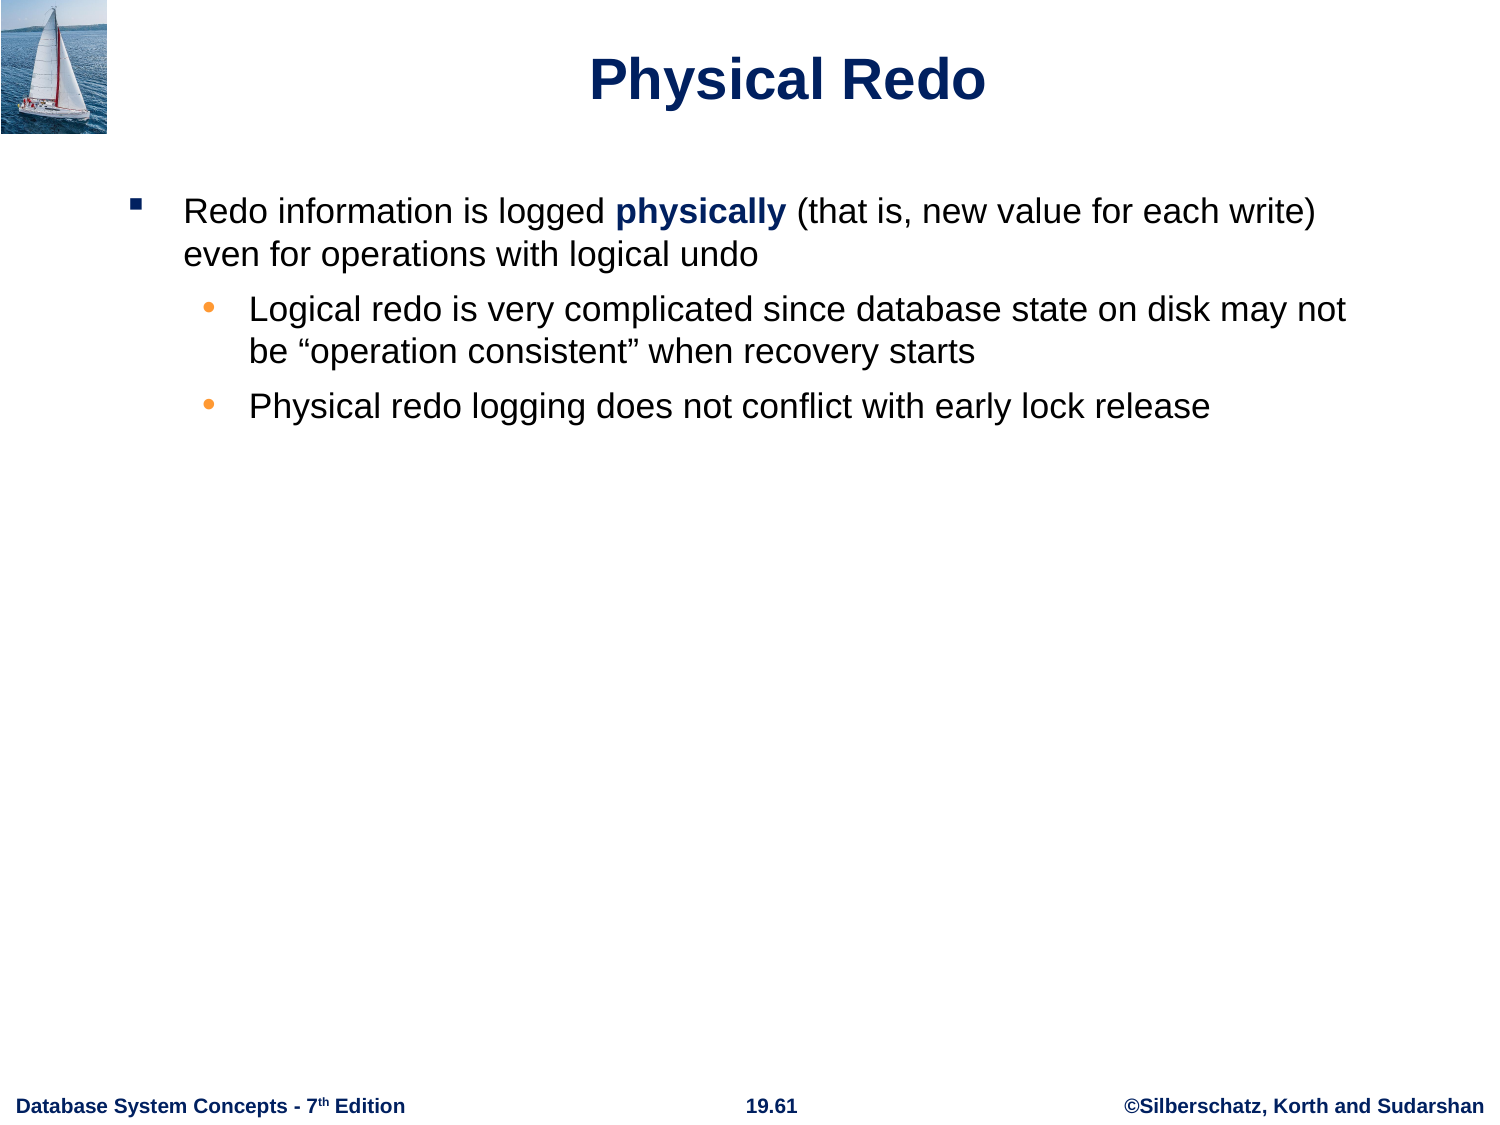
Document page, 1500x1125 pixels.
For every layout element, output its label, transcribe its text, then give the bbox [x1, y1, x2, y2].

title Physical Redo [125, 18, 1452, 120]
list Redo information is logged physically (that is, new value for each write) even for operations with logical undo Logical redo is very complicated since database state on disk may not be “operation consistent” when recovery starts Physical redo logging does not conflict with early lock release [112, 180, 1385, 576]
picture [1, 0, 107, 134]
